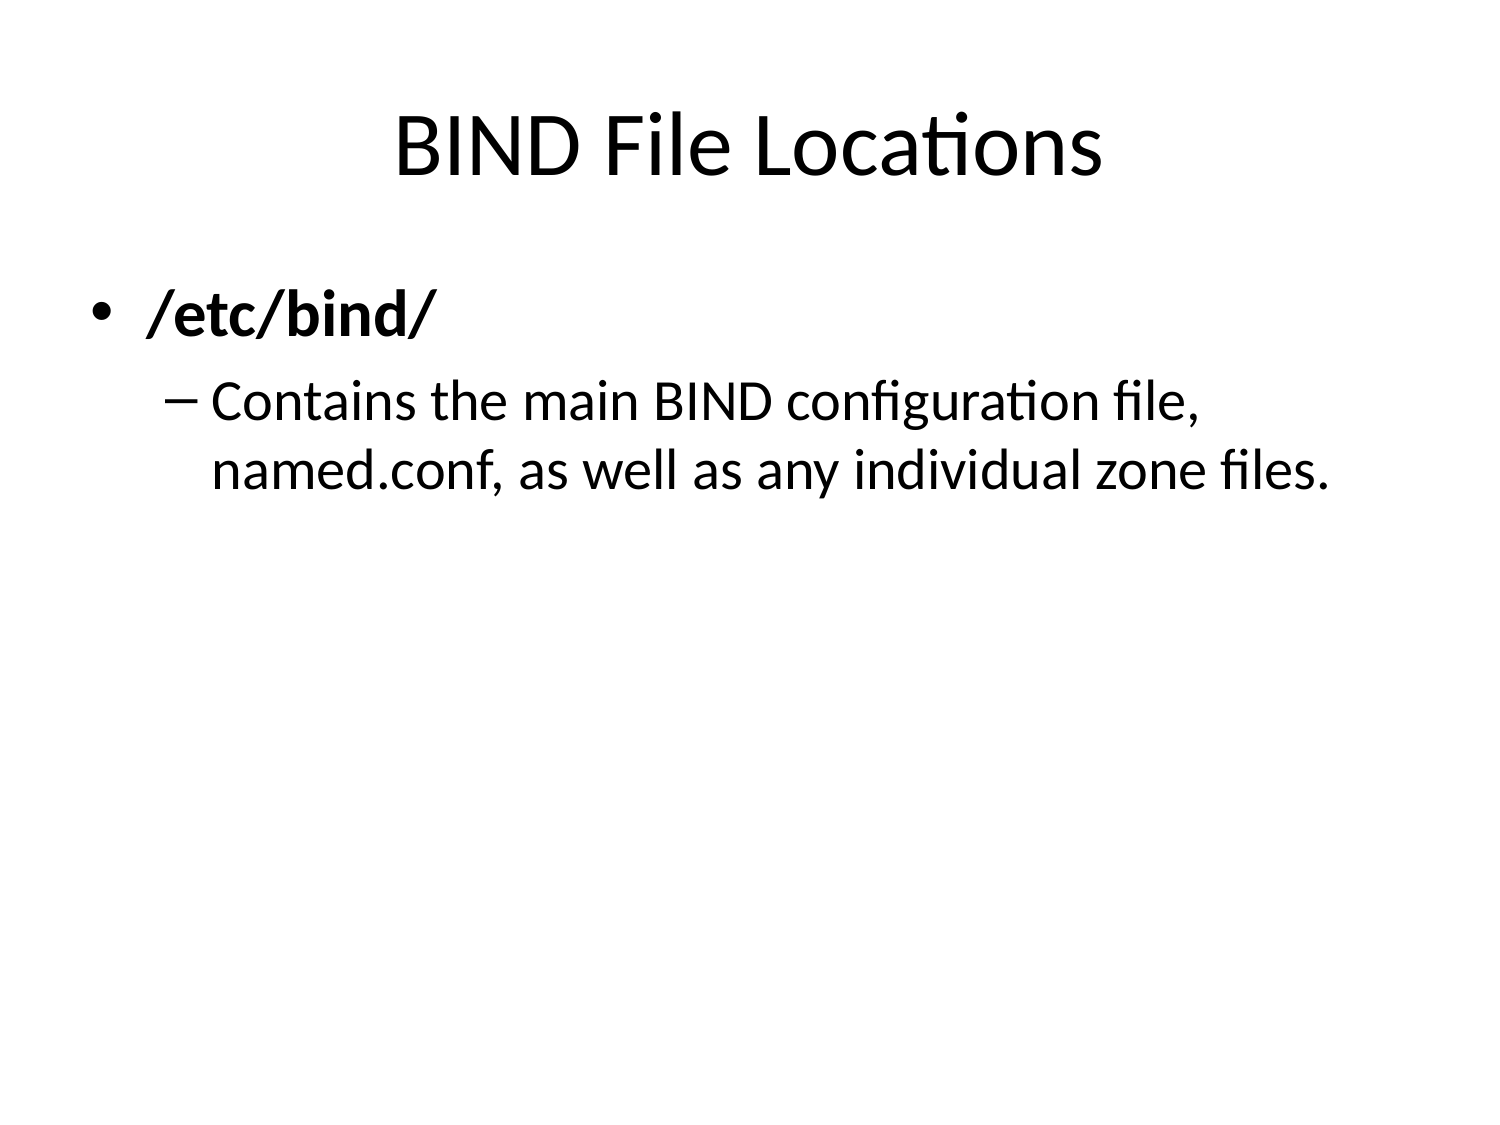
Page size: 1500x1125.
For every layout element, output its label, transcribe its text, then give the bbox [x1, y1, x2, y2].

title BIND File Locations [75, 45, 1425, 233]
list /etc/bind/ Contains the main BIND configuration file, named.conf, as well as any individual zone files. [75, 262, 1425, 1005]
